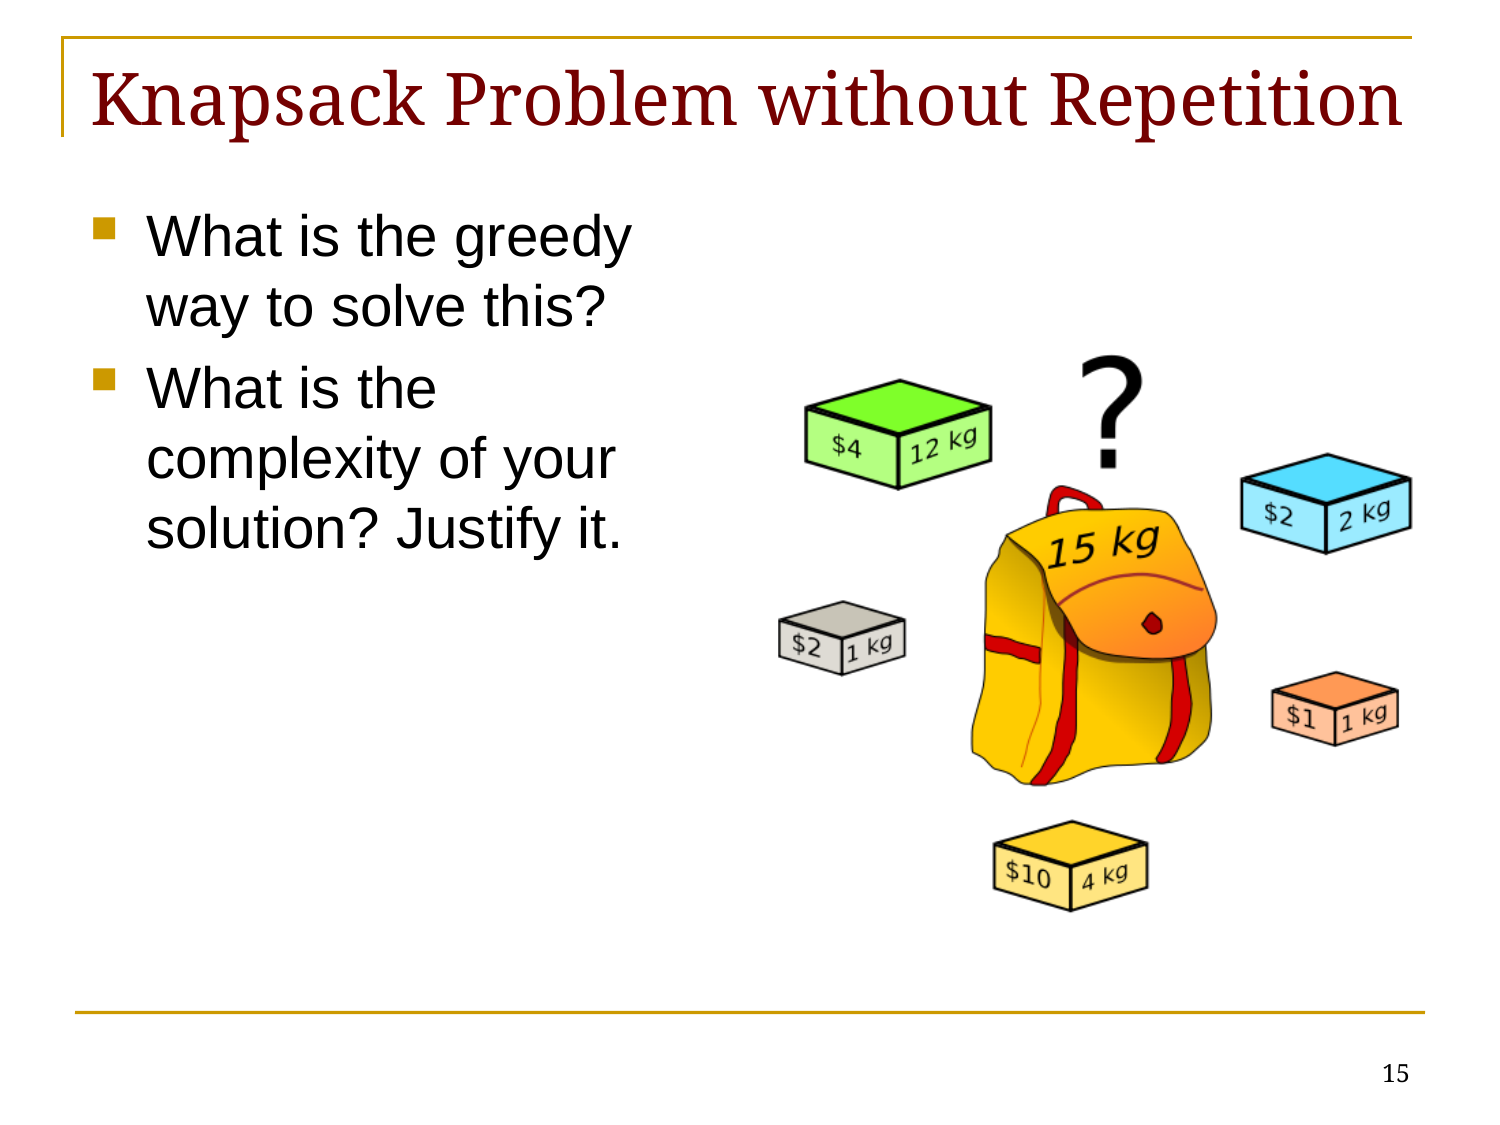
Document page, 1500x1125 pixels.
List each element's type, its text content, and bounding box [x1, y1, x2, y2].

slide_number 15 [1074, 1023, 1426, 1100]
title Knapsack Problem without Repetition [74, 45, 1426, 233]
picture [762, 346, 1426, 922]
list What is the greedy way to solve this? What is the complexity of your solution? Justify it. [74, 190, 738, 935]
